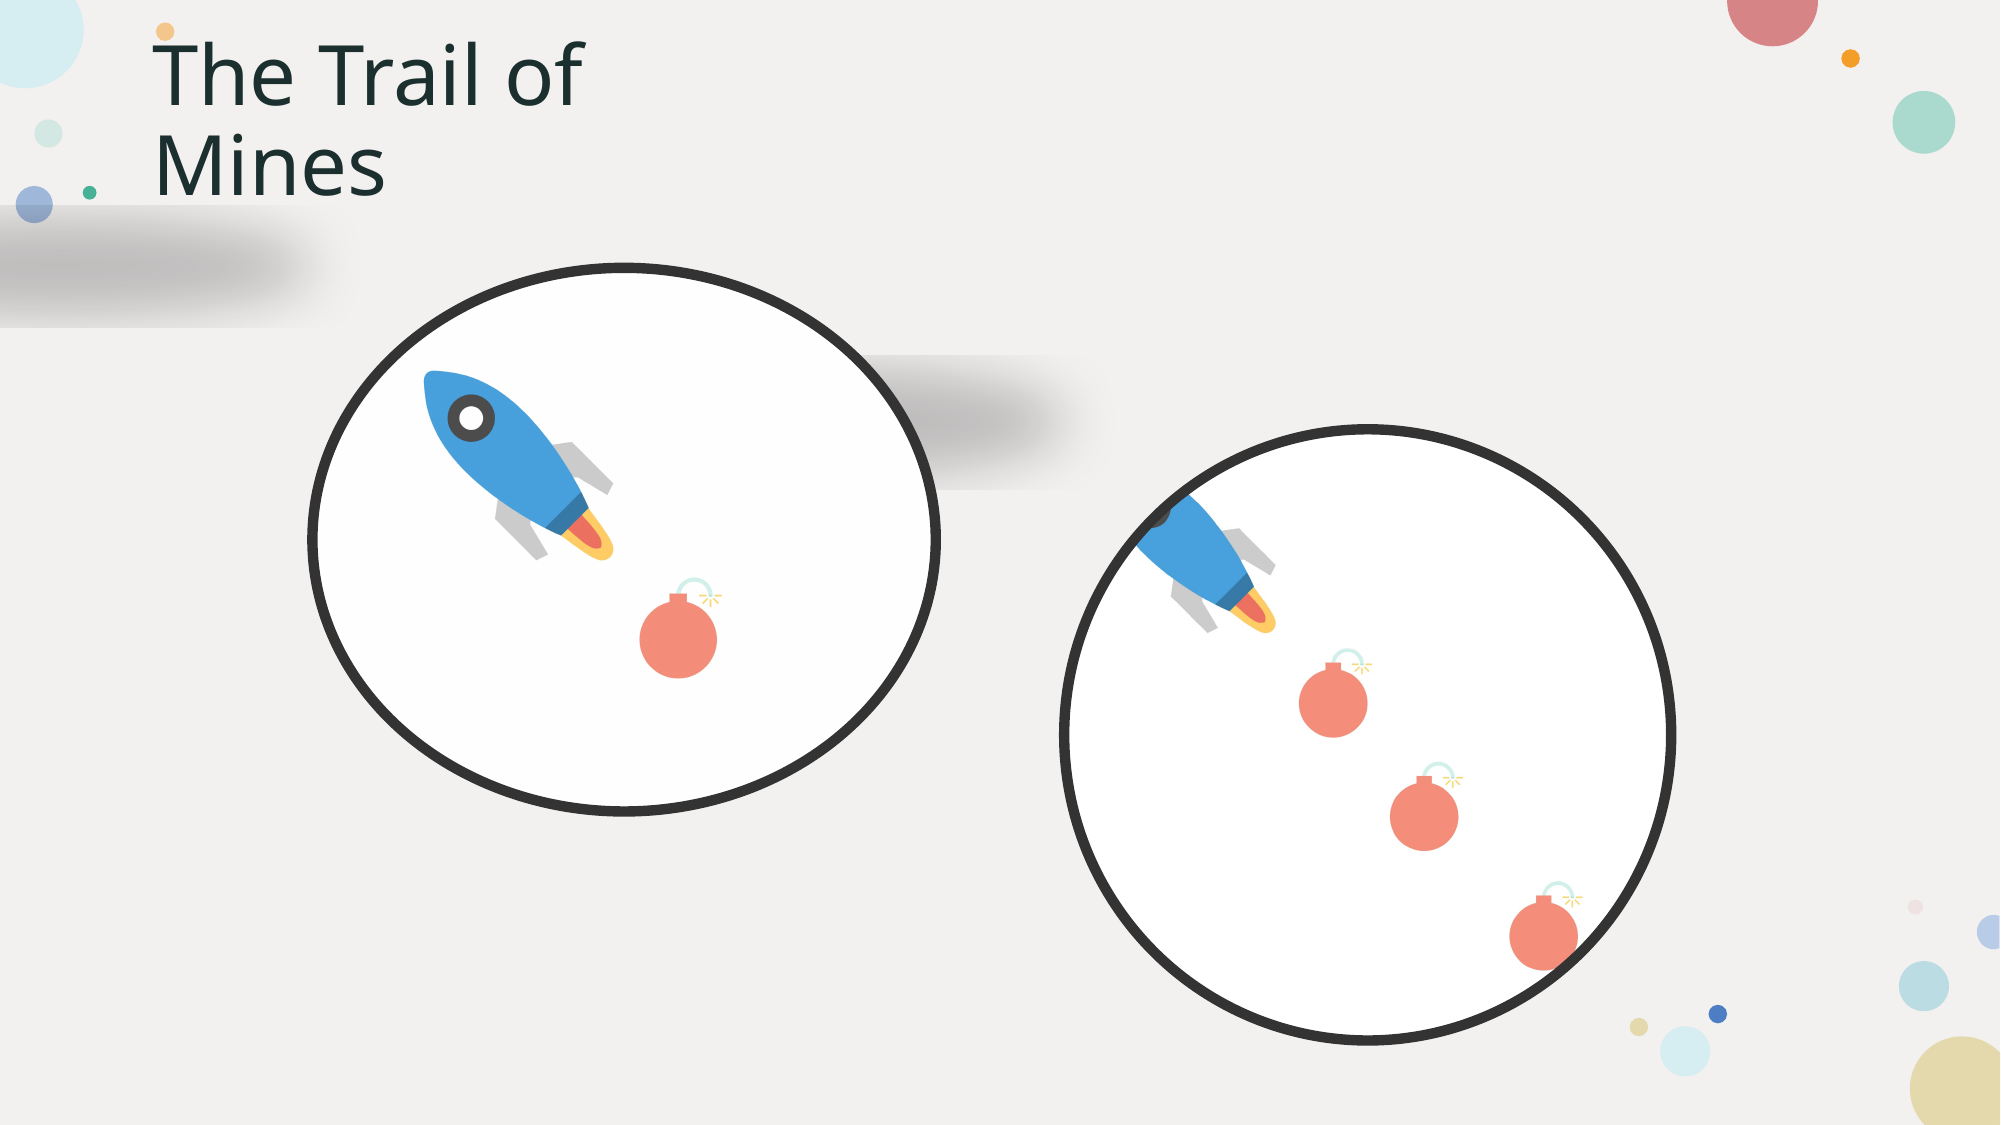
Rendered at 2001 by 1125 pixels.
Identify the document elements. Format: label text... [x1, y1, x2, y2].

picture [1064, 429, 1672, 1041]
picture [312, 267, 936, 812]
title The Trail of Mines [137, 75, 793, 221]
